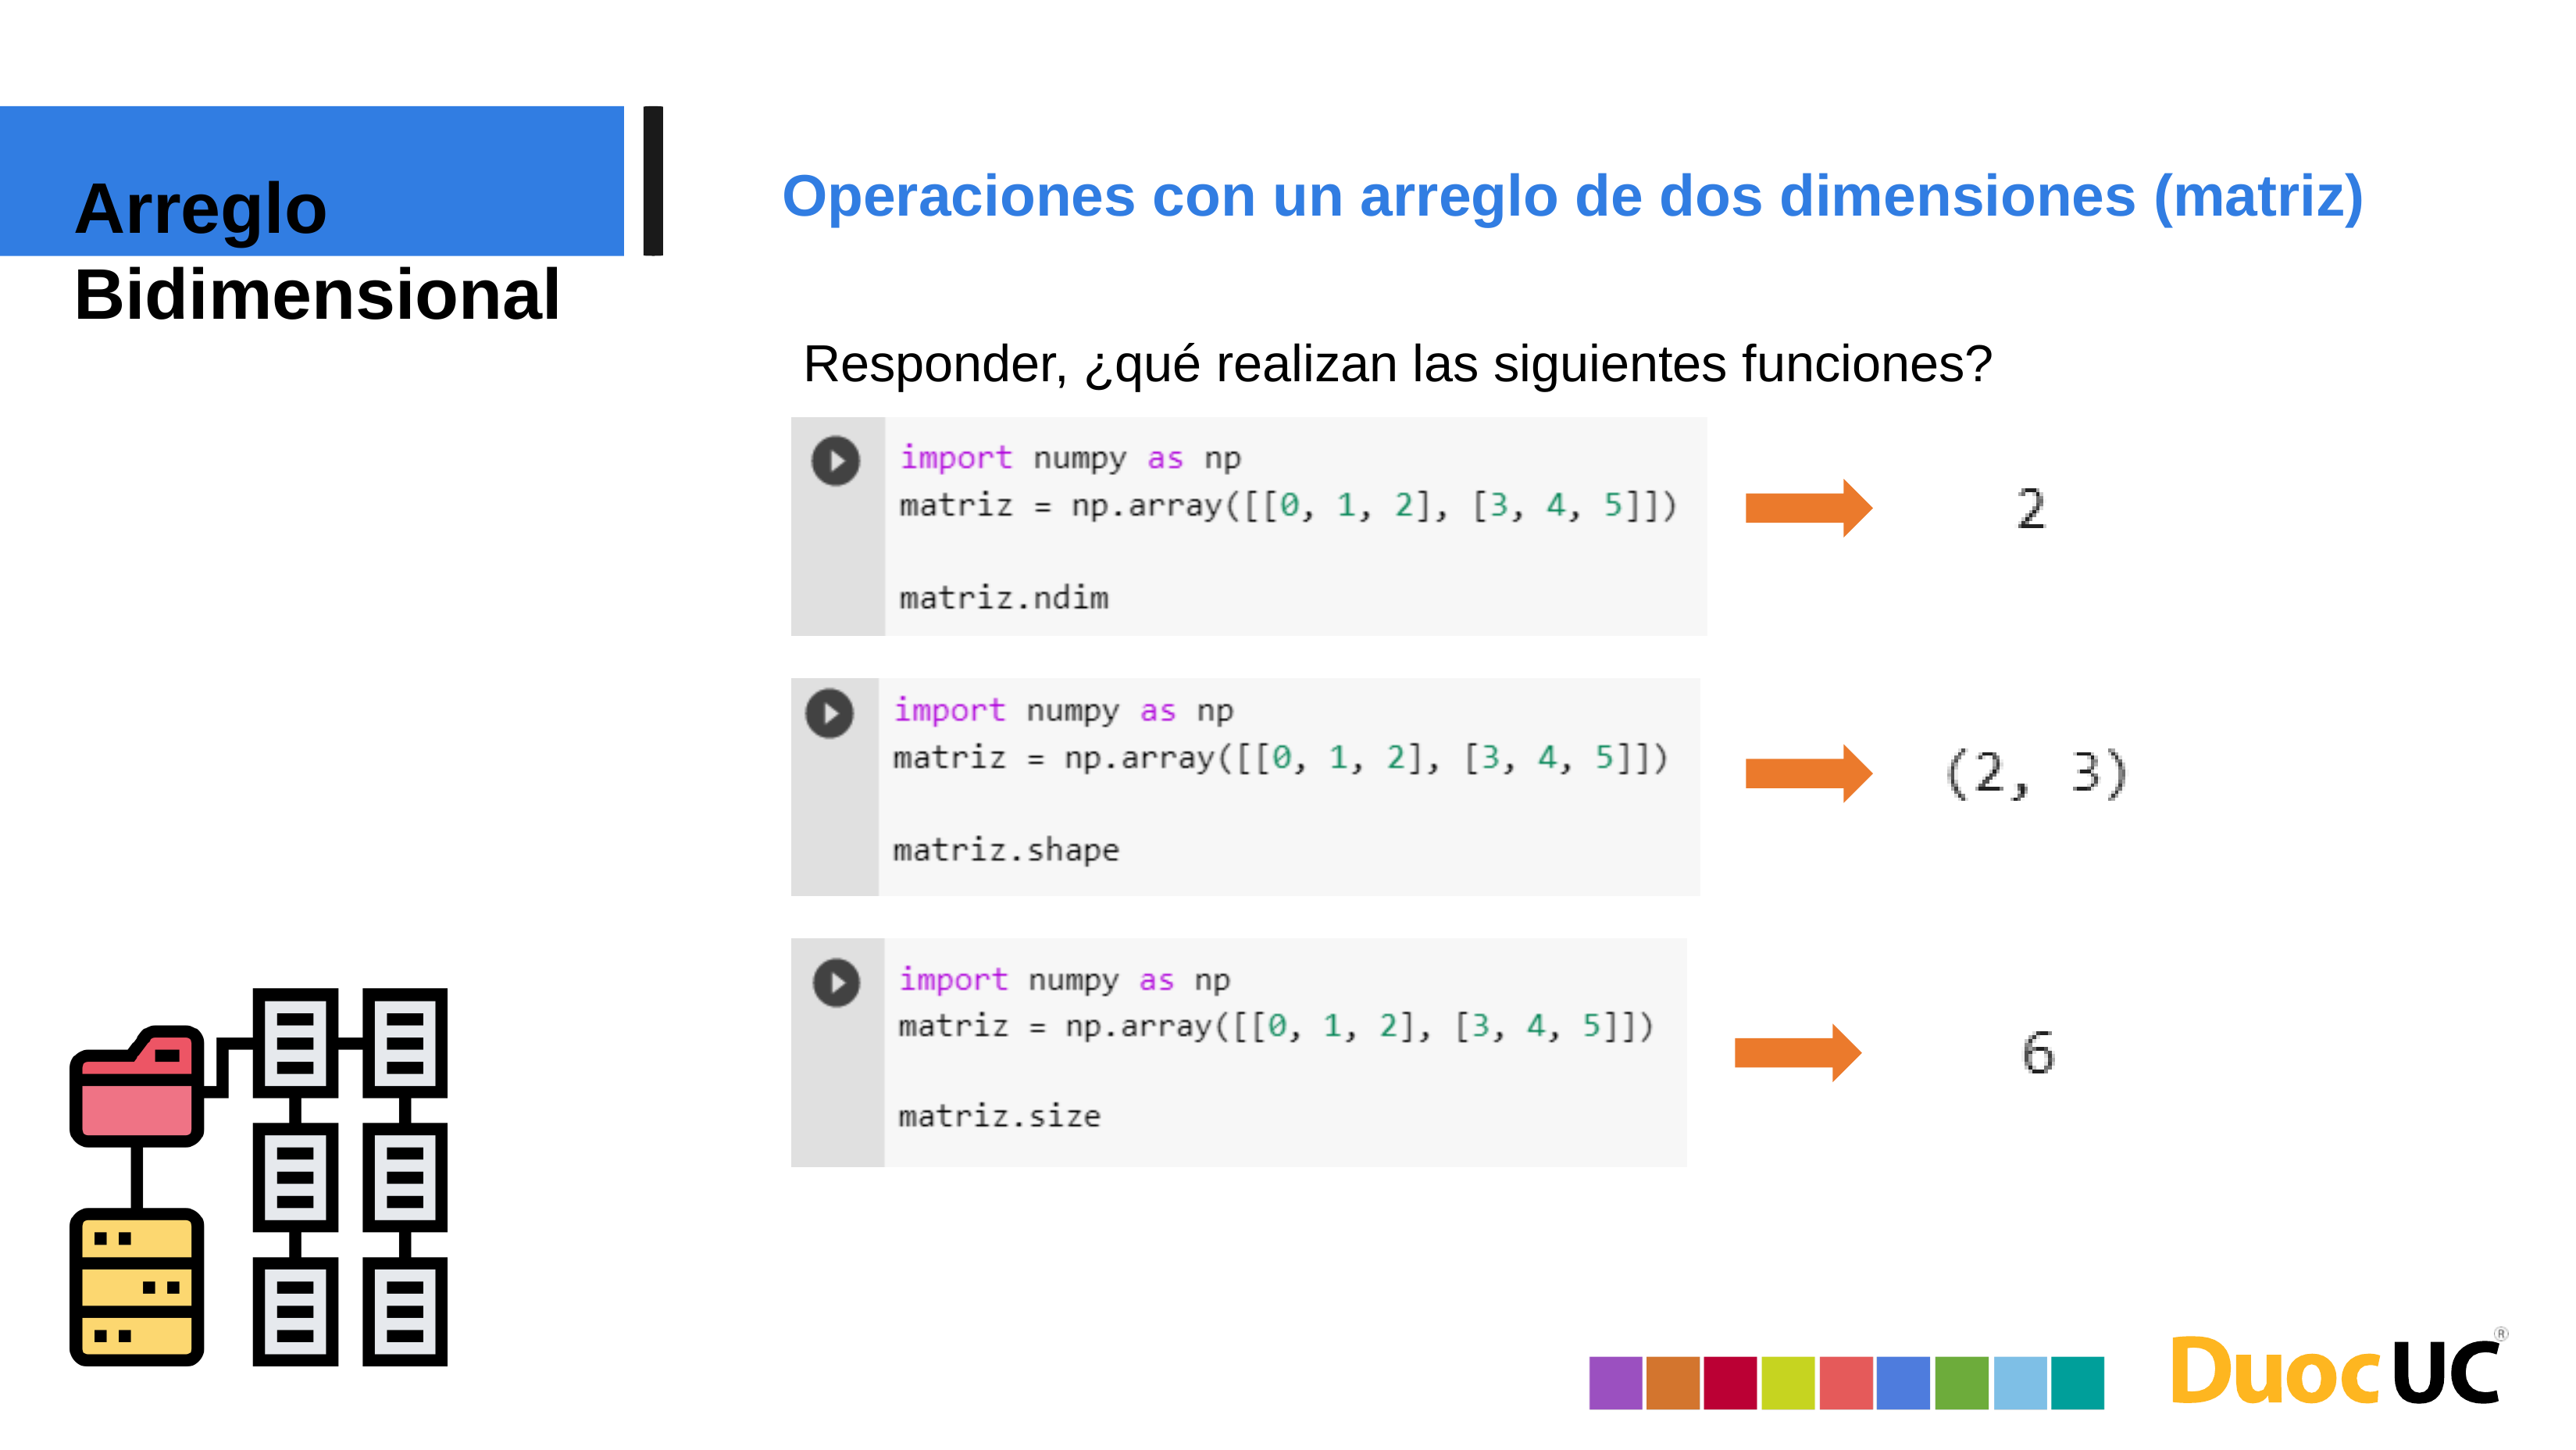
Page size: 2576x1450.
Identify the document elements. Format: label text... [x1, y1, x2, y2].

list Arreglo Bidimensional [73, 161, 624, 991]
picture [1968, 990, 2109, 1116]
text_box Operaciones con un arreglo de dos dimensiones (matriz) [770, 152, 2479, 234]
picture [791, 417, 1707, 636]
text_box [1733, 1022, 1864, 1084]
text_box [1744, 742, 1875, 805]
picture [1965, 453, 2111, 557]
text_box [1744, 477, 1875, 539]
picture [70, 988, 448, 1366]
picture [791, 938, 1687, 1167]
text_box Responder, ¿qué realizan las siguientes funciones? [791, 323, 2209, 398]
picture [791, 678, 1701, 897]
picture [2494, 1327, 2509, 1341]
picture [1913, 714, 2164, 834]
picture [1579, 1327, 2121, 1434]
